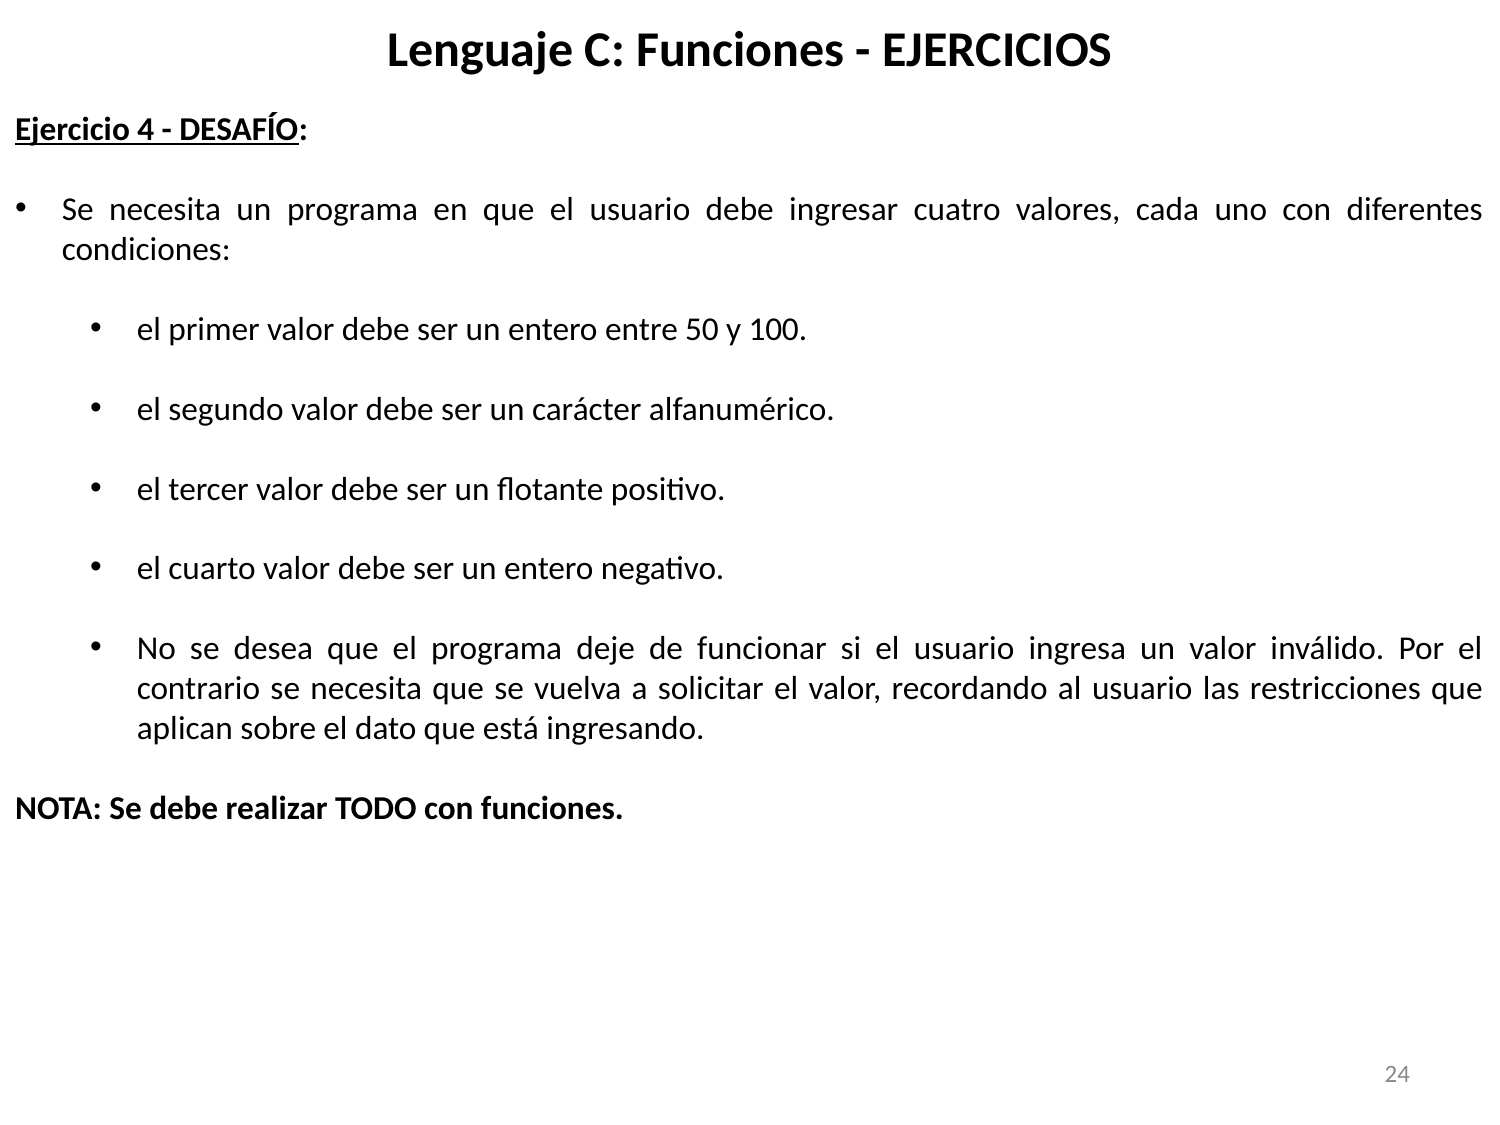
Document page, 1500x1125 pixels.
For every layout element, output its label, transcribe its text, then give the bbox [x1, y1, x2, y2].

text_box Ejercicio 4 - DESAFÍO: Se necesita un programa en que el usuario debe ingresar cuatro valores, cada uno con diferentes condiciones: el primer valor debe ser un entero entre 50 y 100. el segundo valor debe ser un carácter alfanumérico. el tercer valor debe ser un flotante positivo. el cuarto valor debe ser un entero negativo. No se desea que el programa deje de funcionar si el usuario ingresa un valor inválido. Por el contrario se necesita que se vuelva a solicitar el valor, recordando al usuario las restricciones que aplican sobre el dato que está ingresando. NOTA: Se debe realizar TODO con funciones. [0, 99, 1500, 834]
title Lenguaje C: Funciones - EJERCICIOS [75, 0, 1425, 93]
slide_number 24 [1074, 1042, 1425, 1103]
